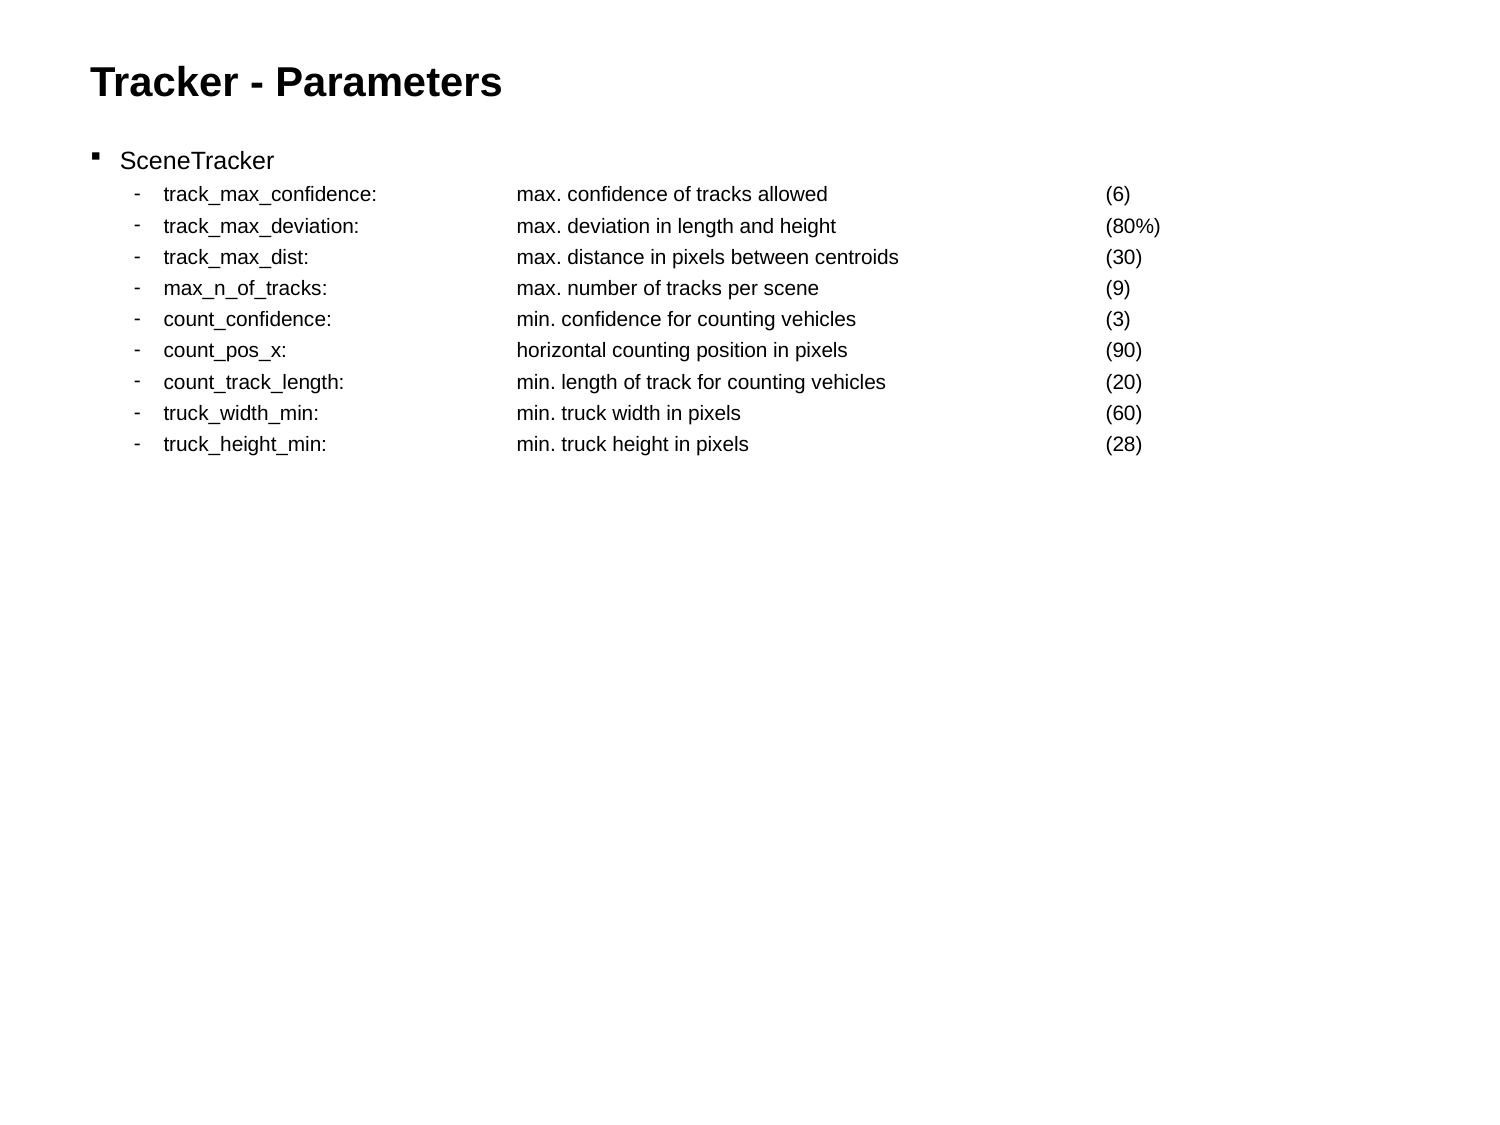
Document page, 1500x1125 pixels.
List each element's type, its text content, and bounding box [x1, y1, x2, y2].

list SceneTracker track_max_confidence: max. confidence of tracks allowed (6) track_max_deviation: max. deviation in length and height (80%) track_max_dist: max. distance in pixels between centroids (30) max_n_of_tracks: max. number of tracks per scene (9) count_confidence: min. confidence for counting vehicles (3) count_pos_x: horizontal counting position in pixels (90) count_track_length: min. length of track for counting vehicles (20) truck_width_min: min. truck width in pixels (60) truck_height_min: min. truck height in pixels (28) [75, 137, 1425, 1005]
title Tracker - Parameters [75, 45, 1425, 114]
